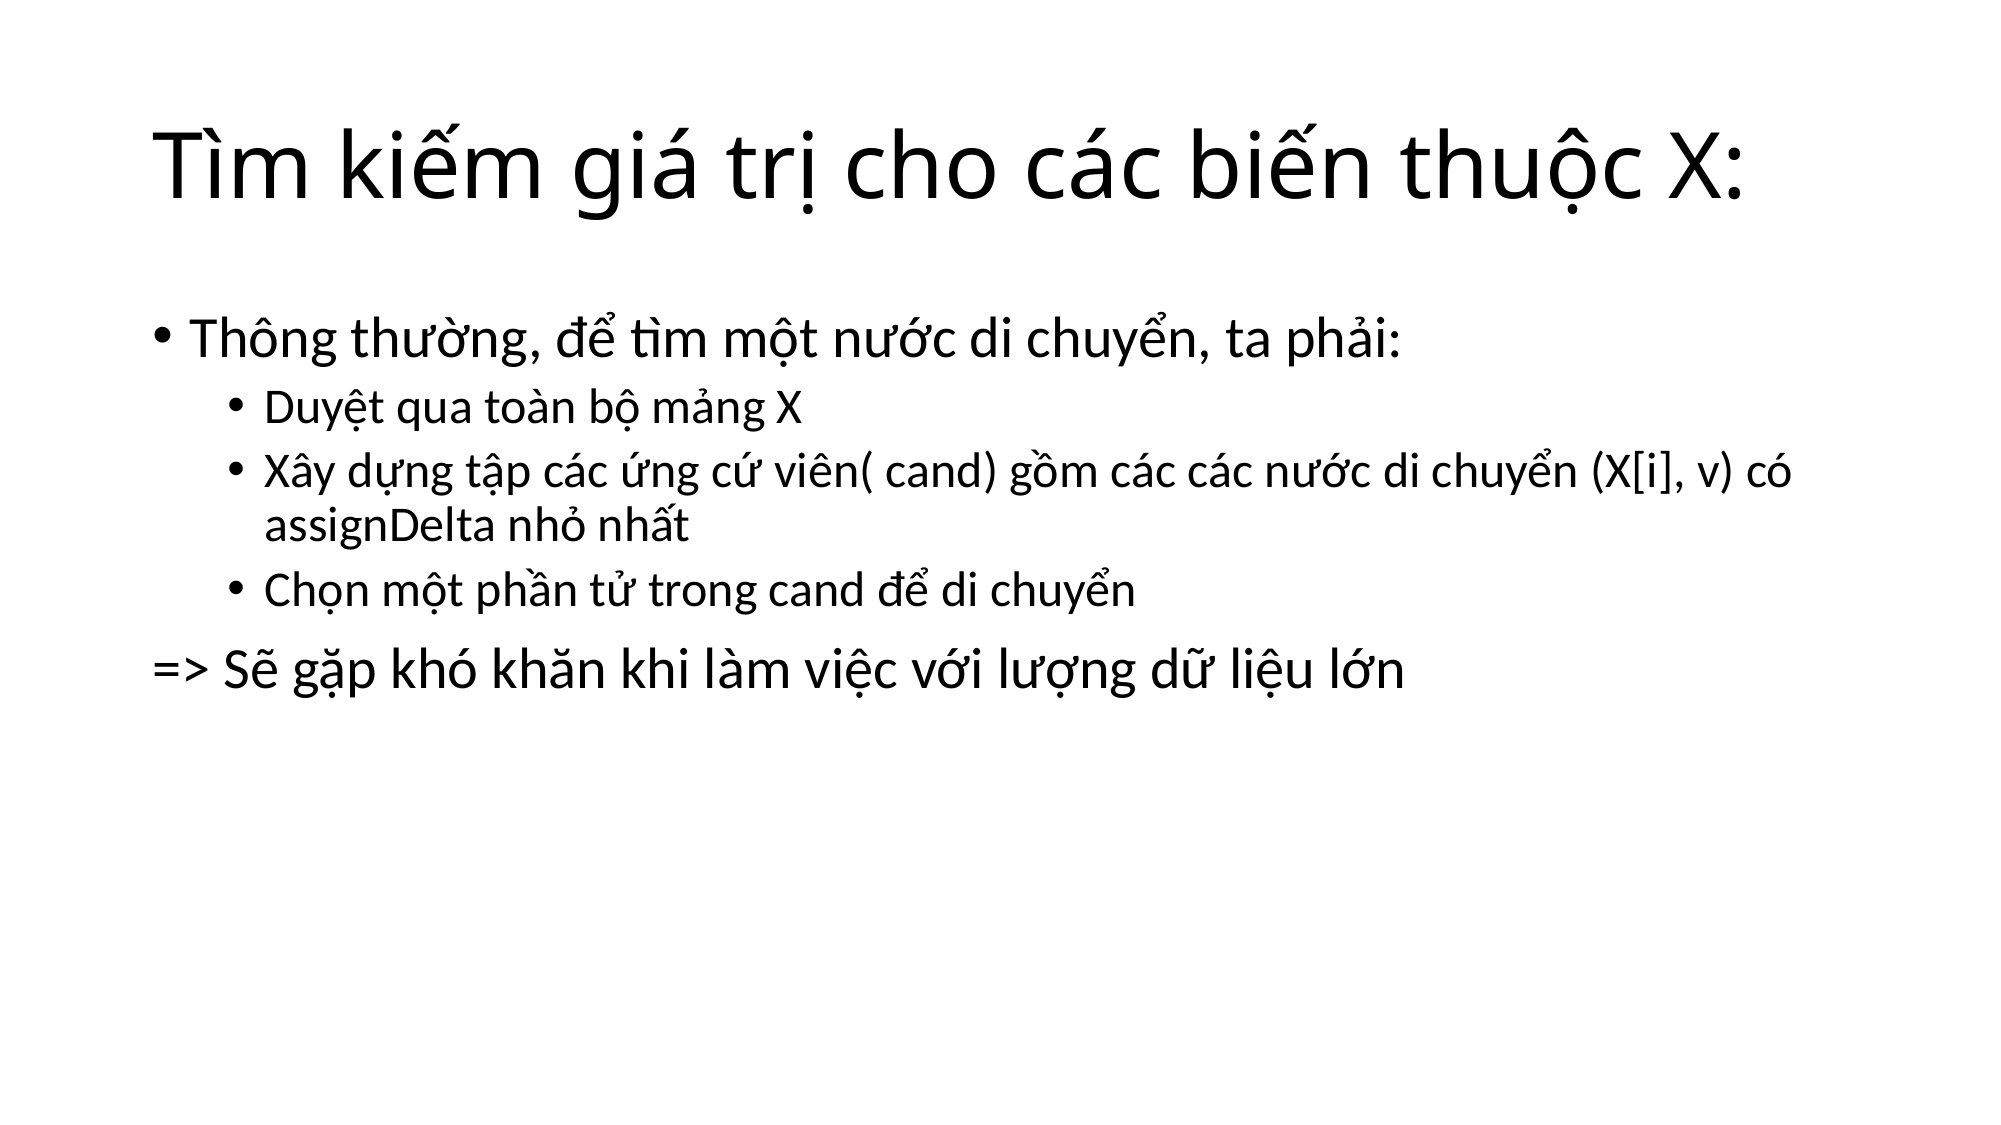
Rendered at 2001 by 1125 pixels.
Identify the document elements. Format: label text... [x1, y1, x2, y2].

title Tìm kiếm giá trị cho các biến thuộc X: [137, 59, 1863, 278]
list Thông thường, để tìm một nước di chuyển, ta phải: Duyệt qua toàn bộ mảng X Xây dựng tập các ứng cứ viên( cand) gồm các các nước di chuyển (X[i], v) có assignDelta nhỏ nhất Chọn một phần tử trong cand để di chuyển => Sẽ gặp khó khăn khi làm việc với lượng dữ liệu lớn [137, 299, 1863, 1014]
